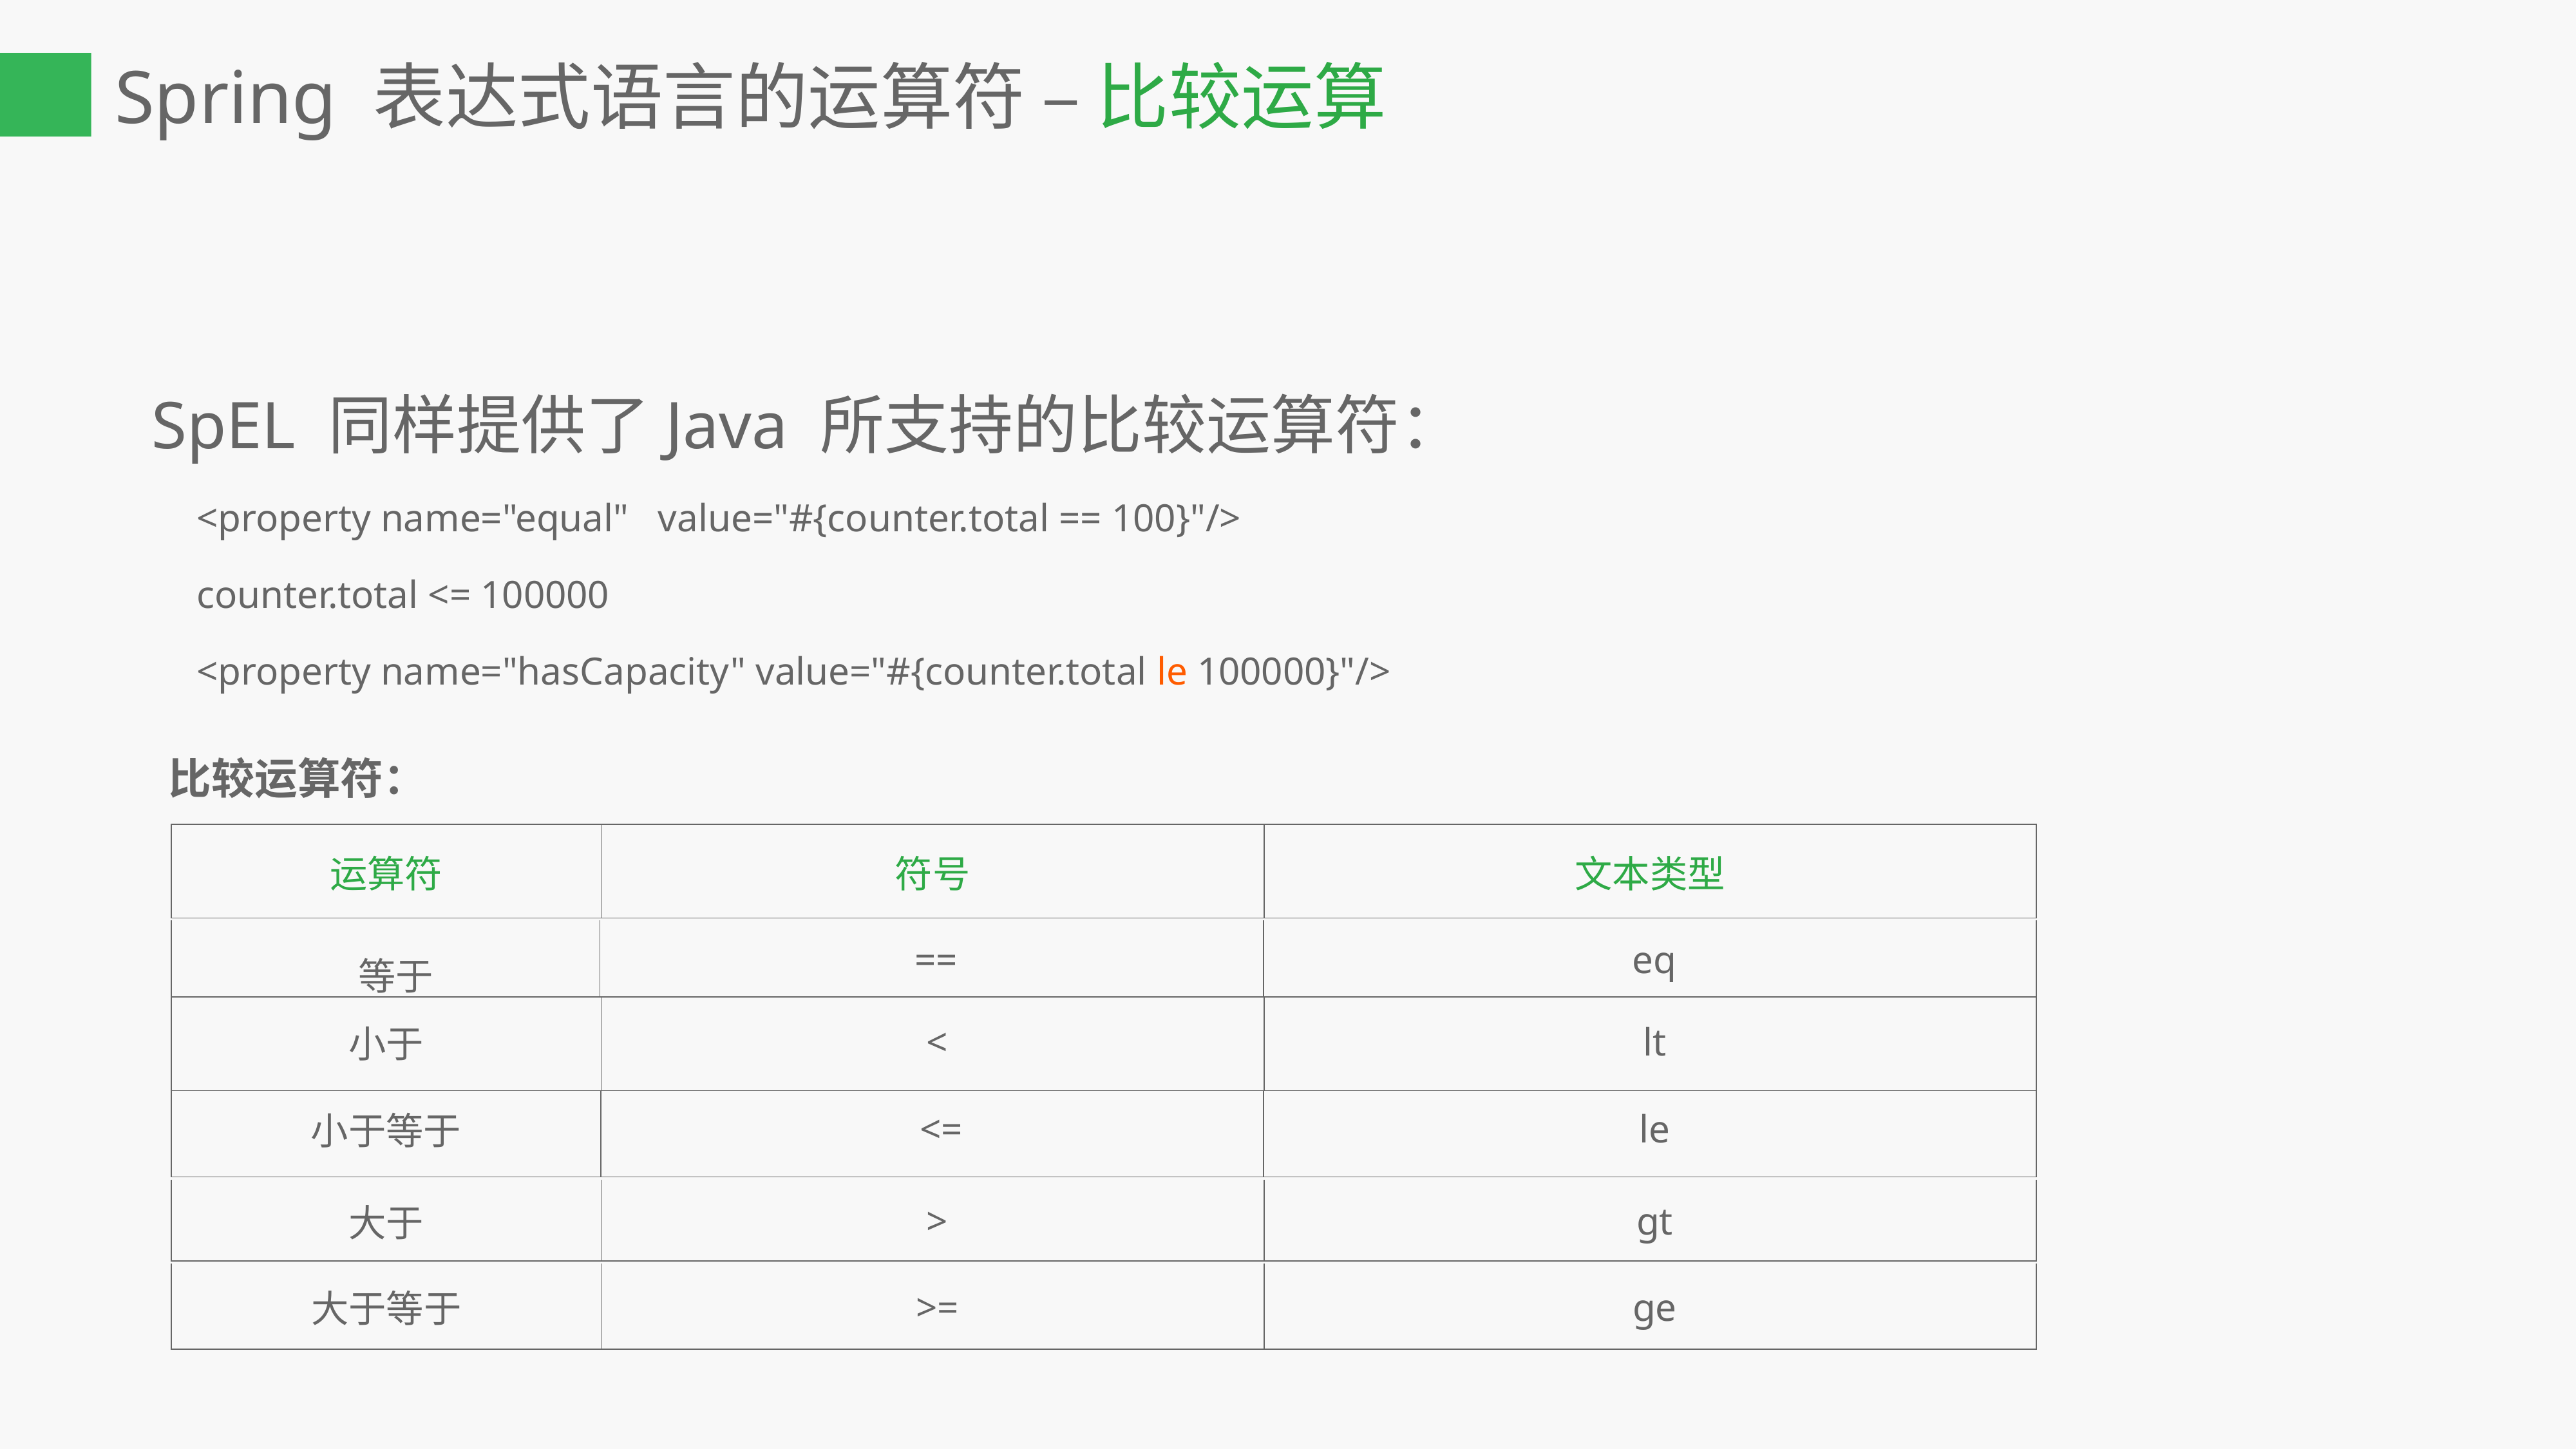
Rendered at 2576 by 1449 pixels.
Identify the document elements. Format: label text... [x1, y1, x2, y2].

text_box [0, 53, 91, 137]
table_header > [601, 1180, 1264, 1260]
text_box <property name="equal" value="#{counter.total == 100}"/> [176, 475, 1776, 557]
table_header 大于等于 [172, 1264, 601, 1349]
table_header 小于 [172, 998, 601, 1090]
table_header 等于 [172, 920, 600, 996]
table_header <= [601, 1091, 1263, 1177]
table_header < [601, 998, 1264, 1090]
table_header ge [1265, 1264, 2036, 1349]
text_box Spring 表达式语言的运算符 – 比较运算 [109, 45, 2540, 144]
table_header 小于等于 [172, 1091, 600, 1177]
table_header 运算符 [172, 825, 601, 918]
text_box SpEL 同样提供了Java 所支持的比较运算符： [131, 353, 2477, 1440]
table_header 文本类型 [1265, 825, 2036, 918]
text_box counter.total <= 100000 [176, 552, 1424, 629]
table_header >= [601, 1264, 1264, 1349]
table_header le [1264, 1091, 2036, 1177]
text_box <property name="hasCapacity" value="#{counter.total le 100000}"/> [176, 629, 1734, 739]
table_header 符号 [601, 825, 1264, 918]
text_box 比较运算符： [148, 731, 527, 810]
table_header eq [1264, 920, 2036, 996]
table_header gt [1265, 1180, 2036, 1260]
table_header 大于 [172, 1180, 601, 1260]
table_header lt [1265, 998, 2036, 1090]
table_header == [600, 920, 1263, 996]
